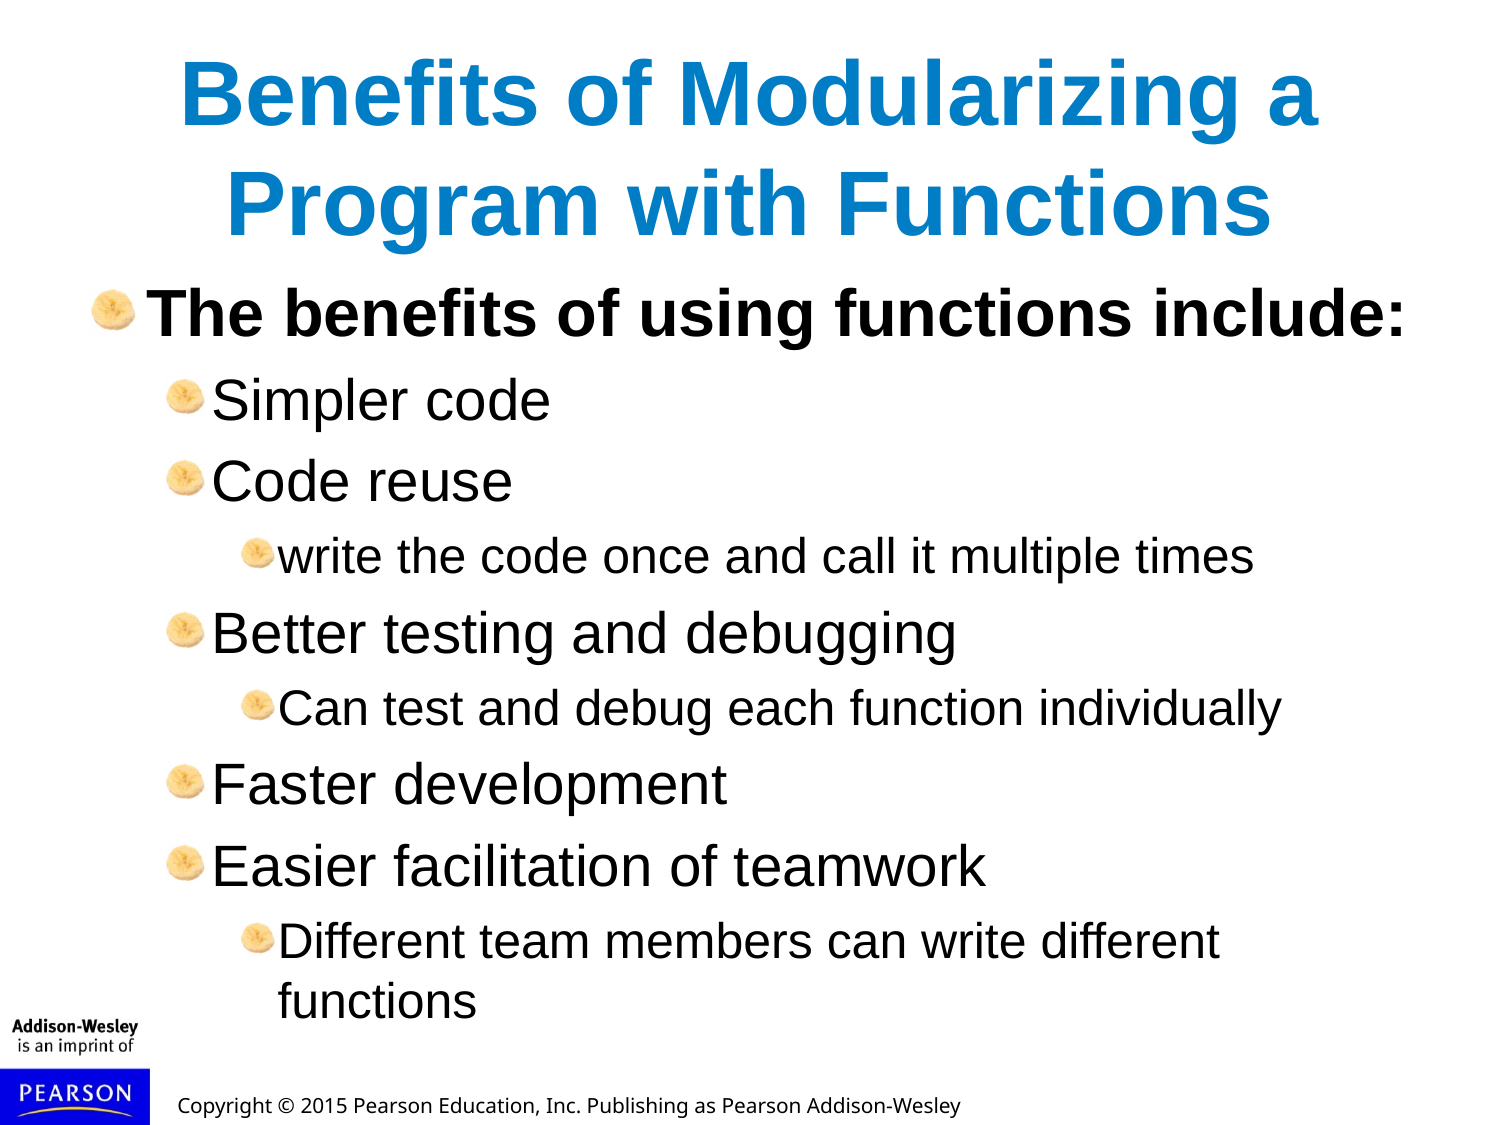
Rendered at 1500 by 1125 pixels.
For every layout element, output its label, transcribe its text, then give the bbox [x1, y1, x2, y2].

picture [165, 457, 206, 499]
picture [0, 1012, 150, 1125]
picture [165, 842, 206, 884]
picture [90, 286, 137, 334]
picture [240, 920, 276, 956]
picture [240, 535, 276, 571]
picture [165, 761, 206, 802]
picture [165, 609, 206, 651]
list The benefits of using functions include: Simpler code Code reuse write the code once and call it multiple times Better testing and debugging Can test and debug each function individually Faster development Easier facilitation of teamwork Different team members can write different functions [75, 262, 1425, 1005]
picture [165, 376, 206, 417]
title Benefits of Modularizing a Program with Functions [75, 50, 1425, 238]
picture [240, 687, 276, 723]
